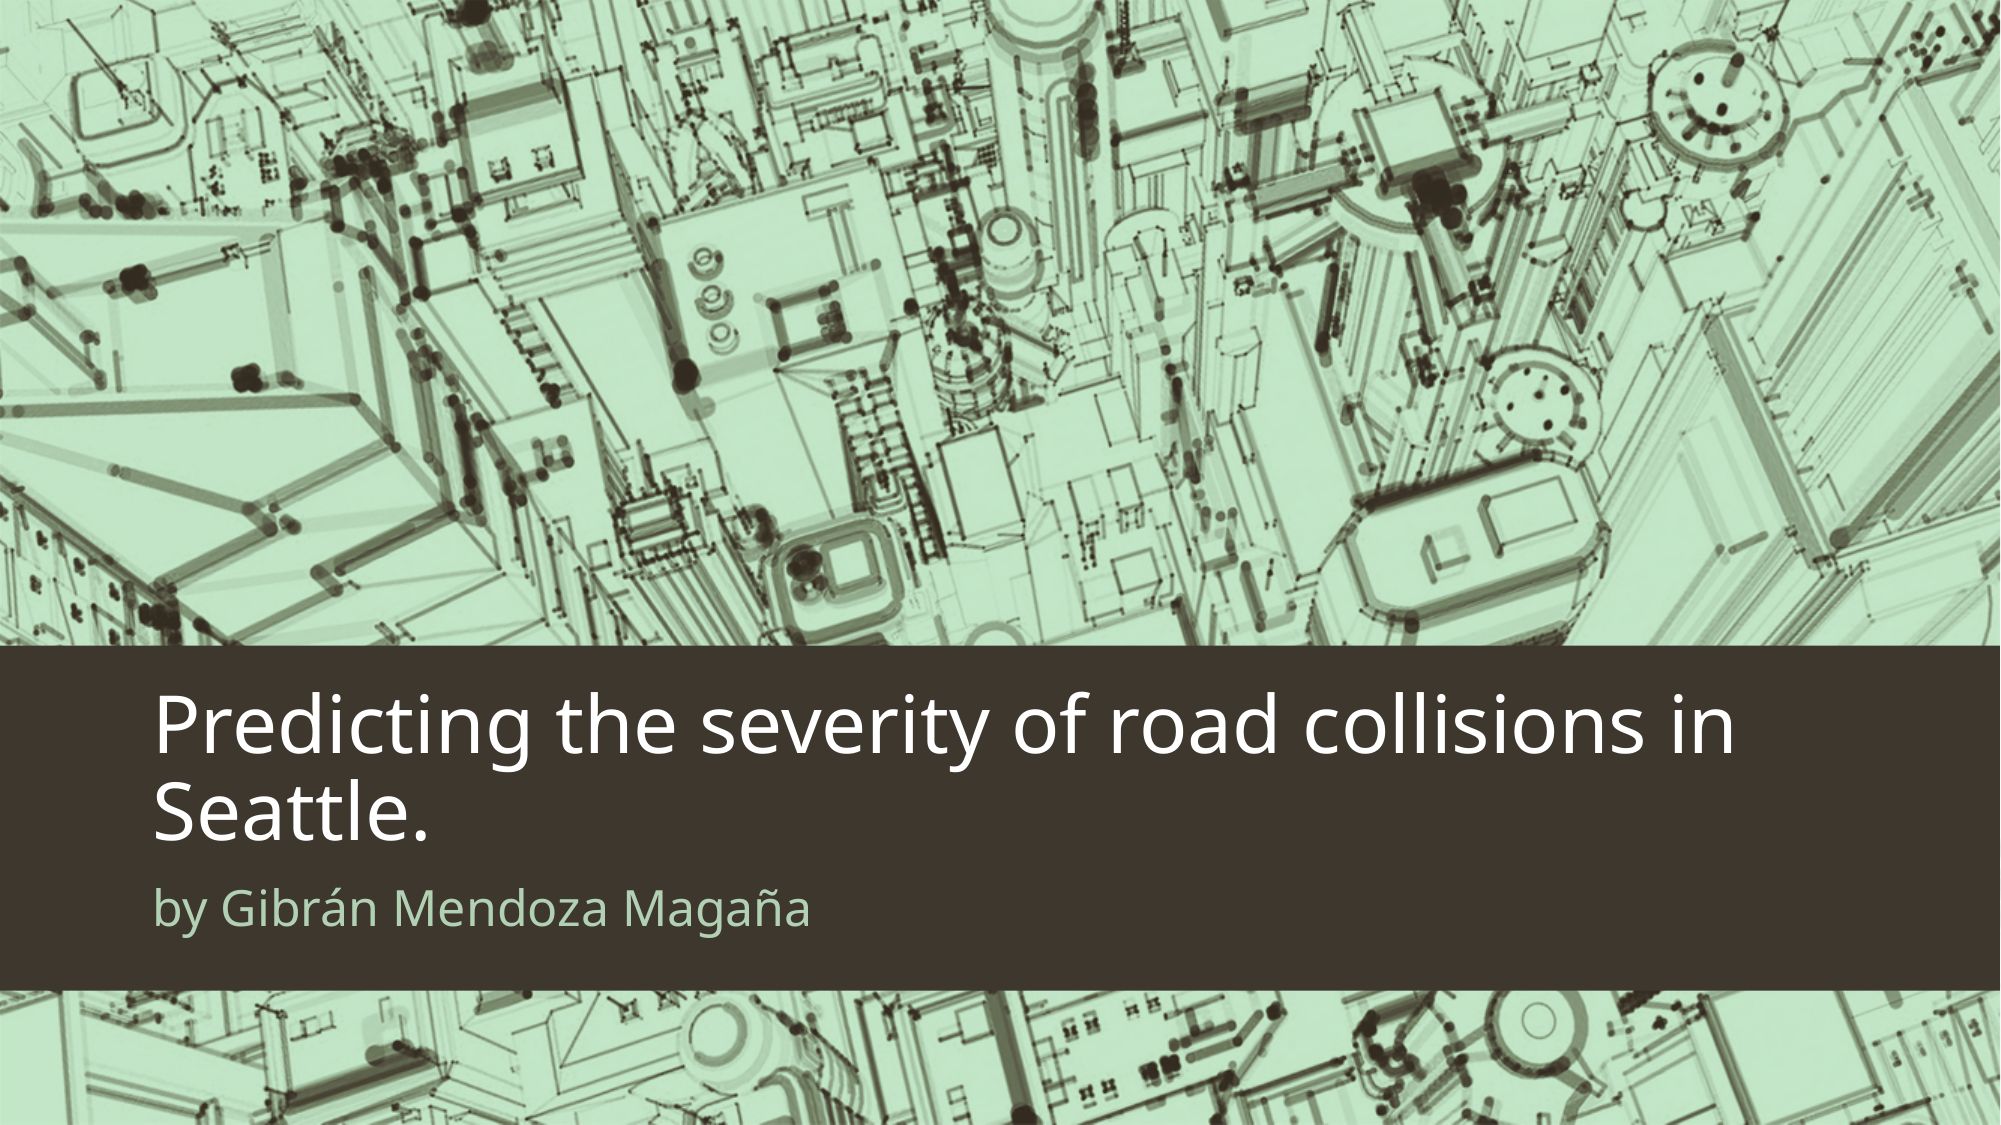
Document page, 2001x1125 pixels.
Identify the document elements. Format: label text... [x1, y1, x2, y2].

title Predicting the severity of road collisions in Seattle. [137, 675, 1863, 865]
picture [0, 0, 2001, 1125]
subtitle by Gibrán Mendoza Magaña [137, 875, 1863, 954]
